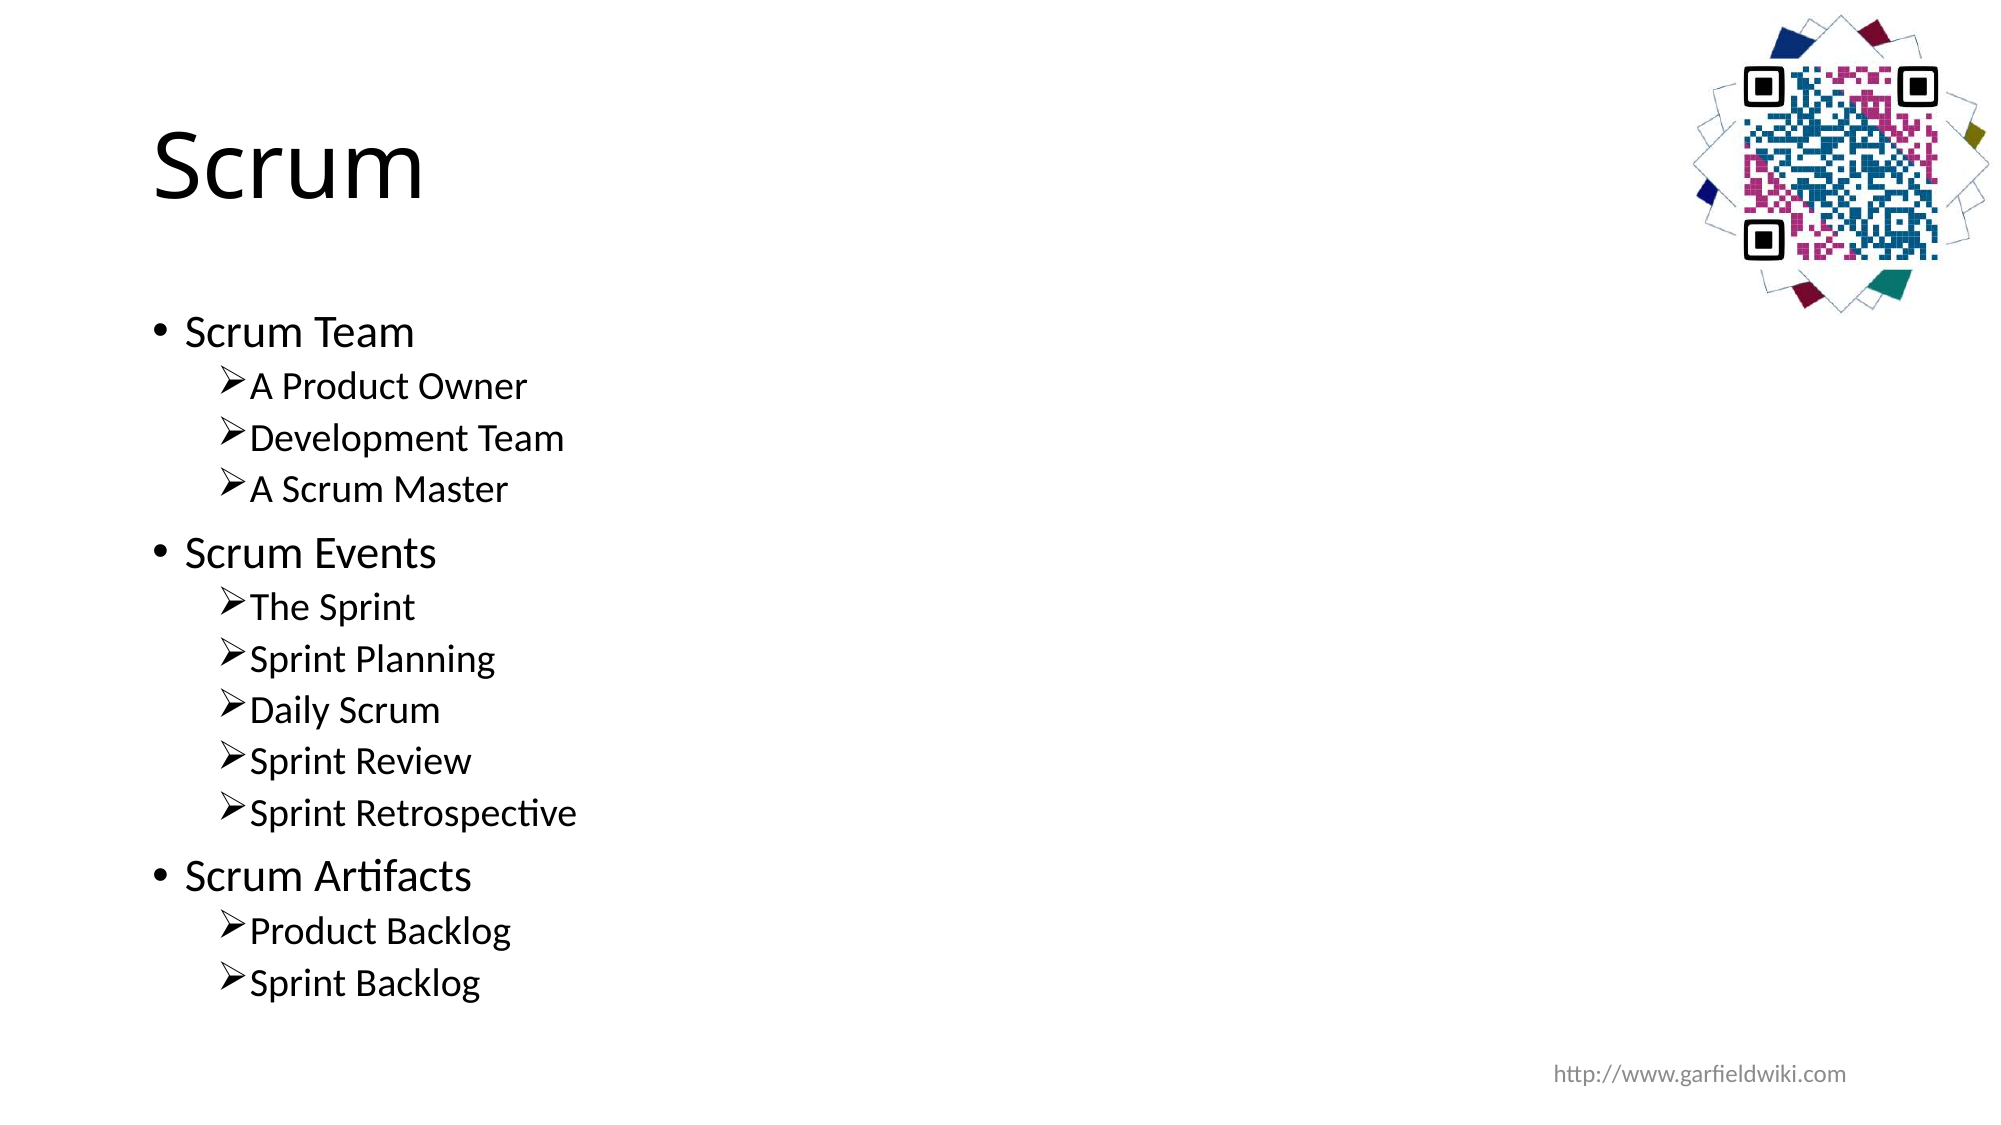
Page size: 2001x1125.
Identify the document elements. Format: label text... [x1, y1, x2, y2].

picture [1682, 3, 2000, 322]
slide_number http://www.garfieldwiki.com [1412, 1042, 1863, 1103]
title Scrum [137, 59, 1863, 278]
list Scrum Team A Product Owner Development Team A Scrum Master Scrum Events The Sprint Sprint Planning Daily Scrum Sprint Review Sprint Retrospective Scrum Artifacts Product Backlog Sprint Backlog [137, 299, 1863, 1014]
